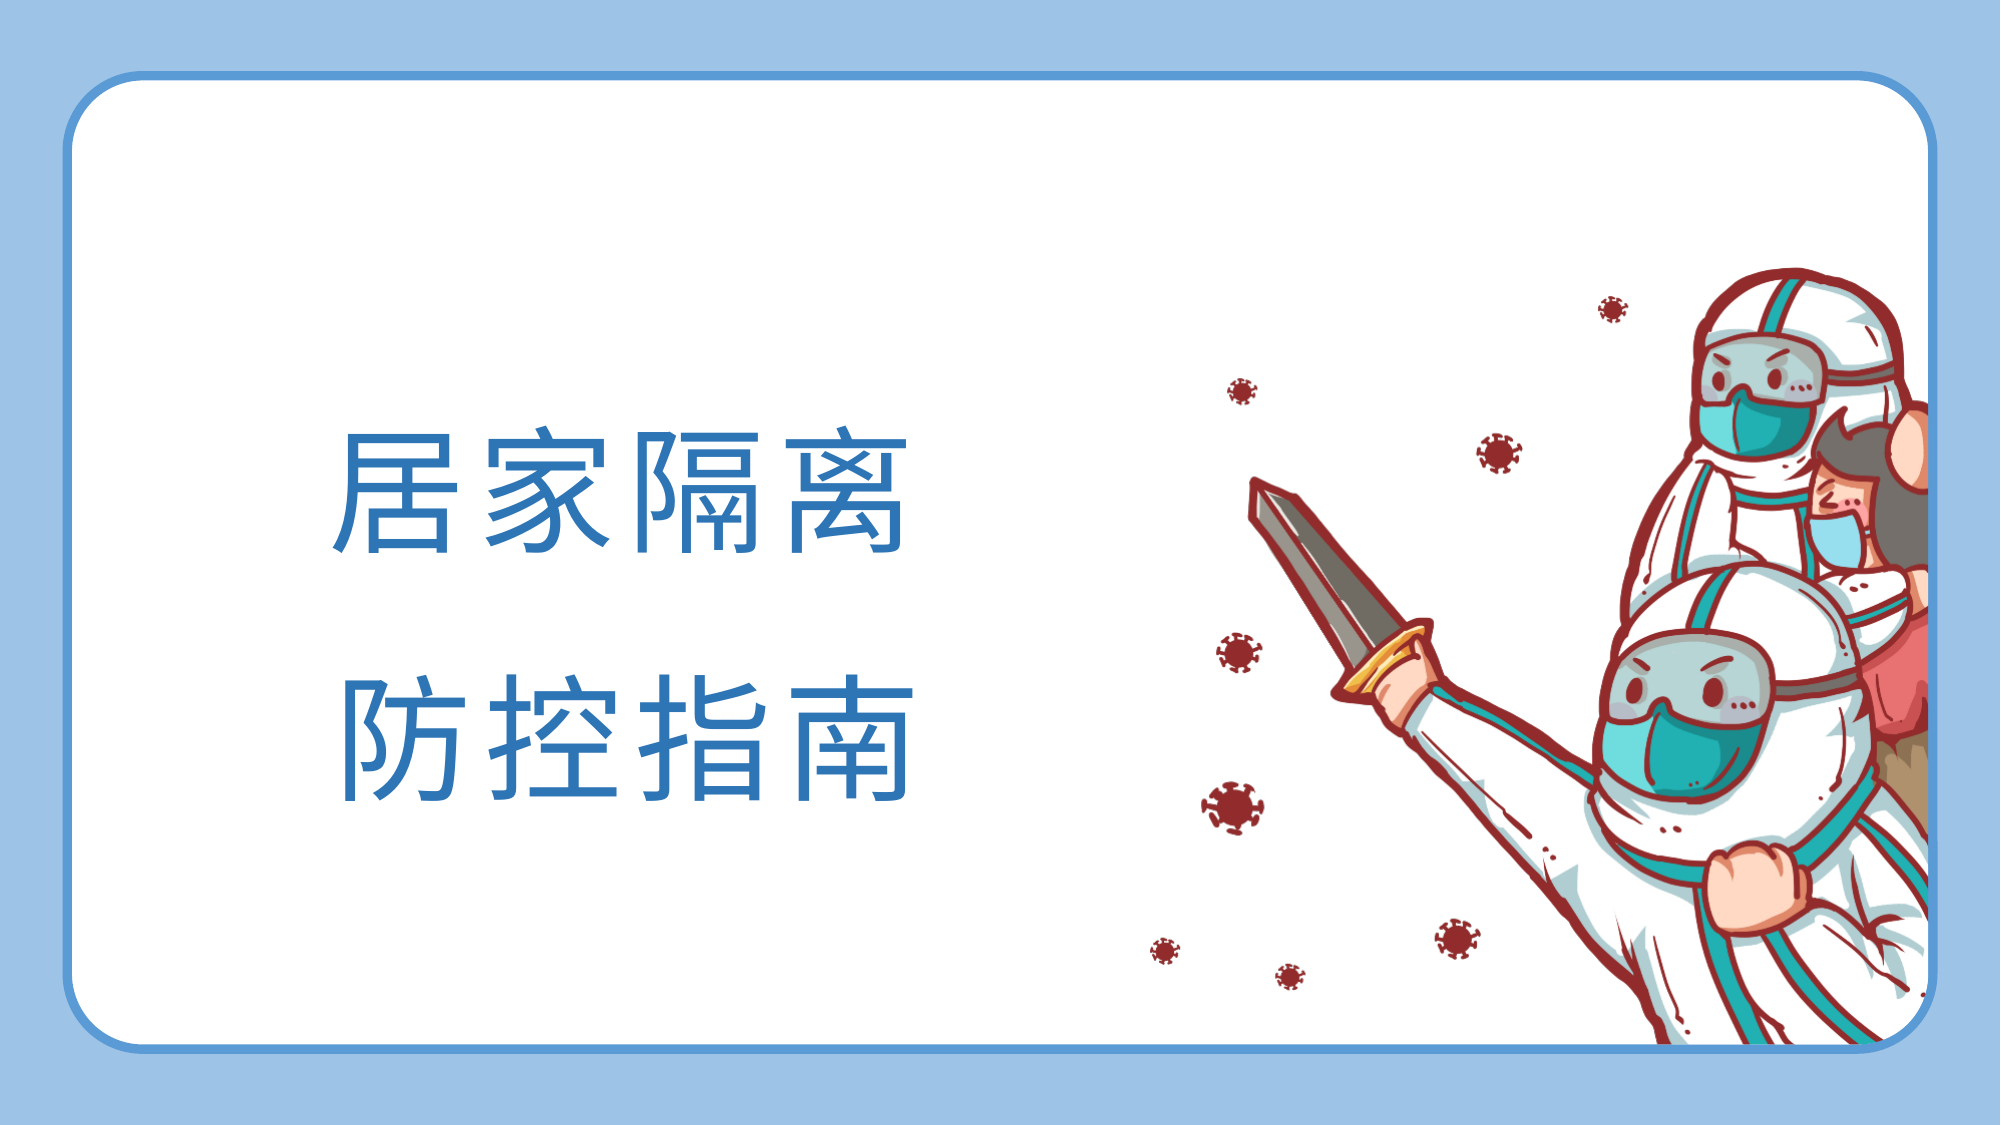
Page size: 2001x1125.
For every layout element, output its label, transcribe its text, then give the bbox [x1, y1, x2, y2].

text_box [0, 0, 2000, 1125]
text_box [66, 74, 1934, 1051]
text_box 居家隔离防控指南 [256, 315, 1000, 826]
picture [1123, 241, 1929, 1045]
